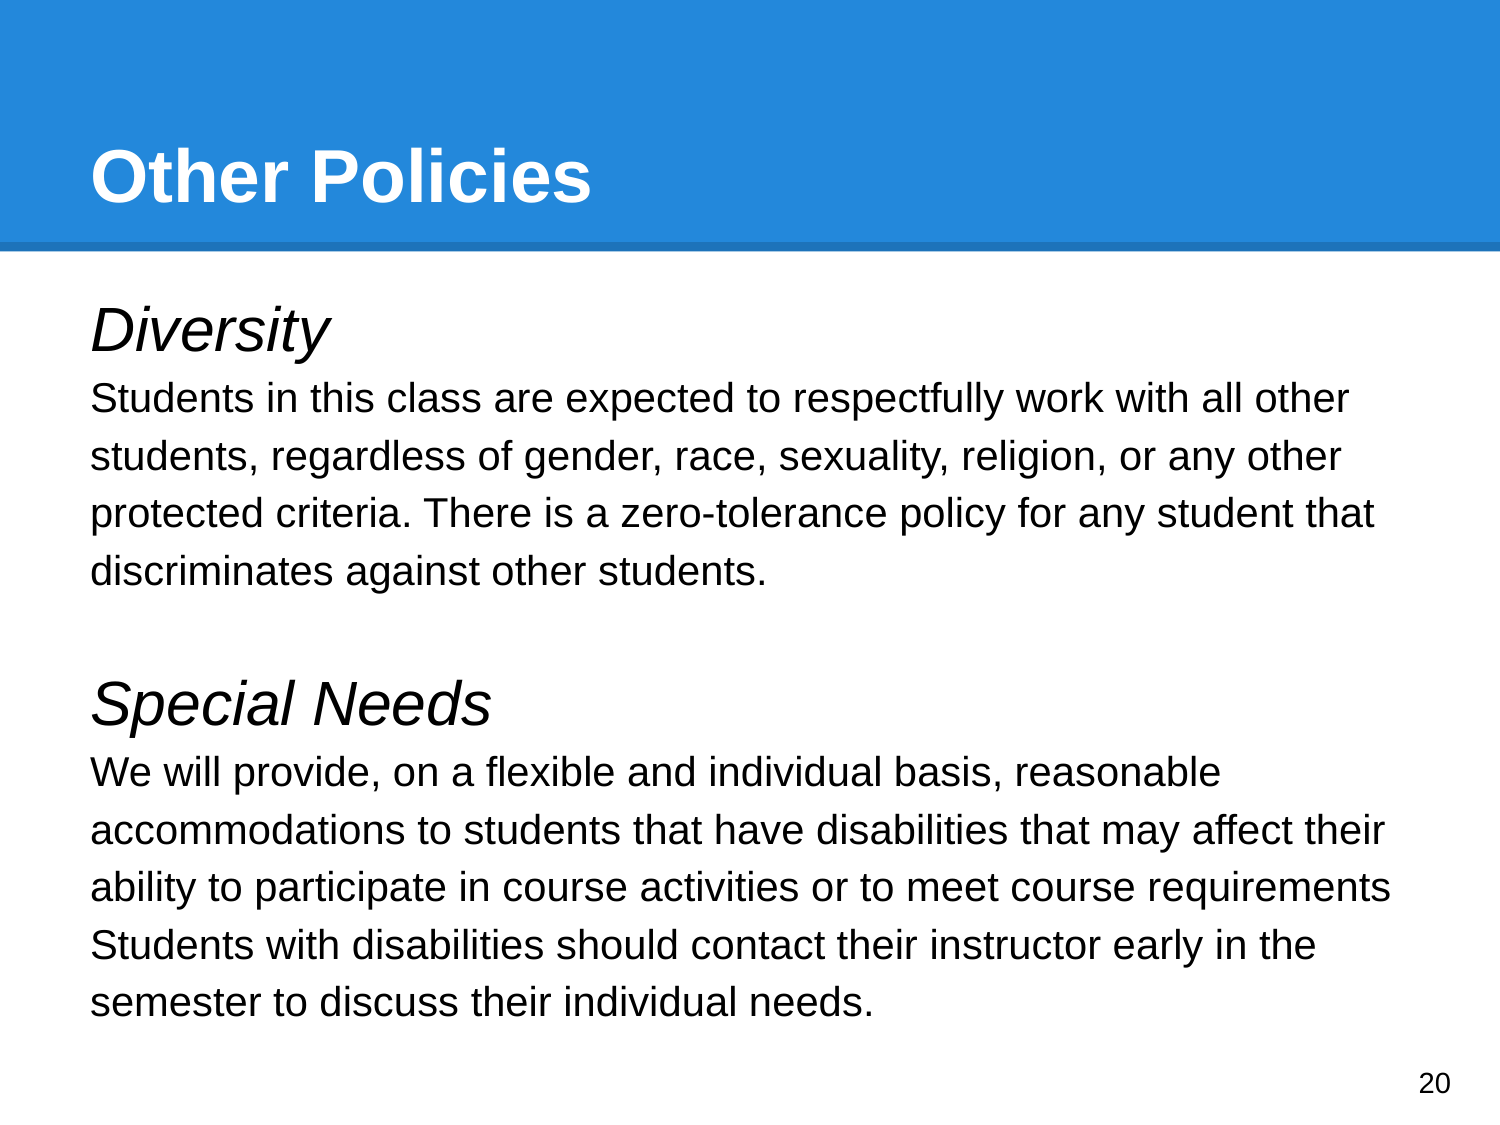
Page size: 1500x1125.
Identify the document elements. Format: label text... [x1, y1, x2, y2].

list Diversity Students in this class are expected to respectfully work with all other students, regardless of gender, race, sexuality, religion, or any other protected criteria. There is a zero-tolerance policy for any student that discriminates against other students. Special Needs We will provide, on a flexible and individual basis, reasonable accommodations to students that have disabilities that may affect their ability to participate in course activities or to meet course requirements Students with disabilities should contact their instructor early in the semester to discuss their individual needs. [75, 262, 1413, 1078]
title Other Policies [75, 45, 1425, 233]
slide_number ‹#› [1403, 1038, 1494, 1125]
